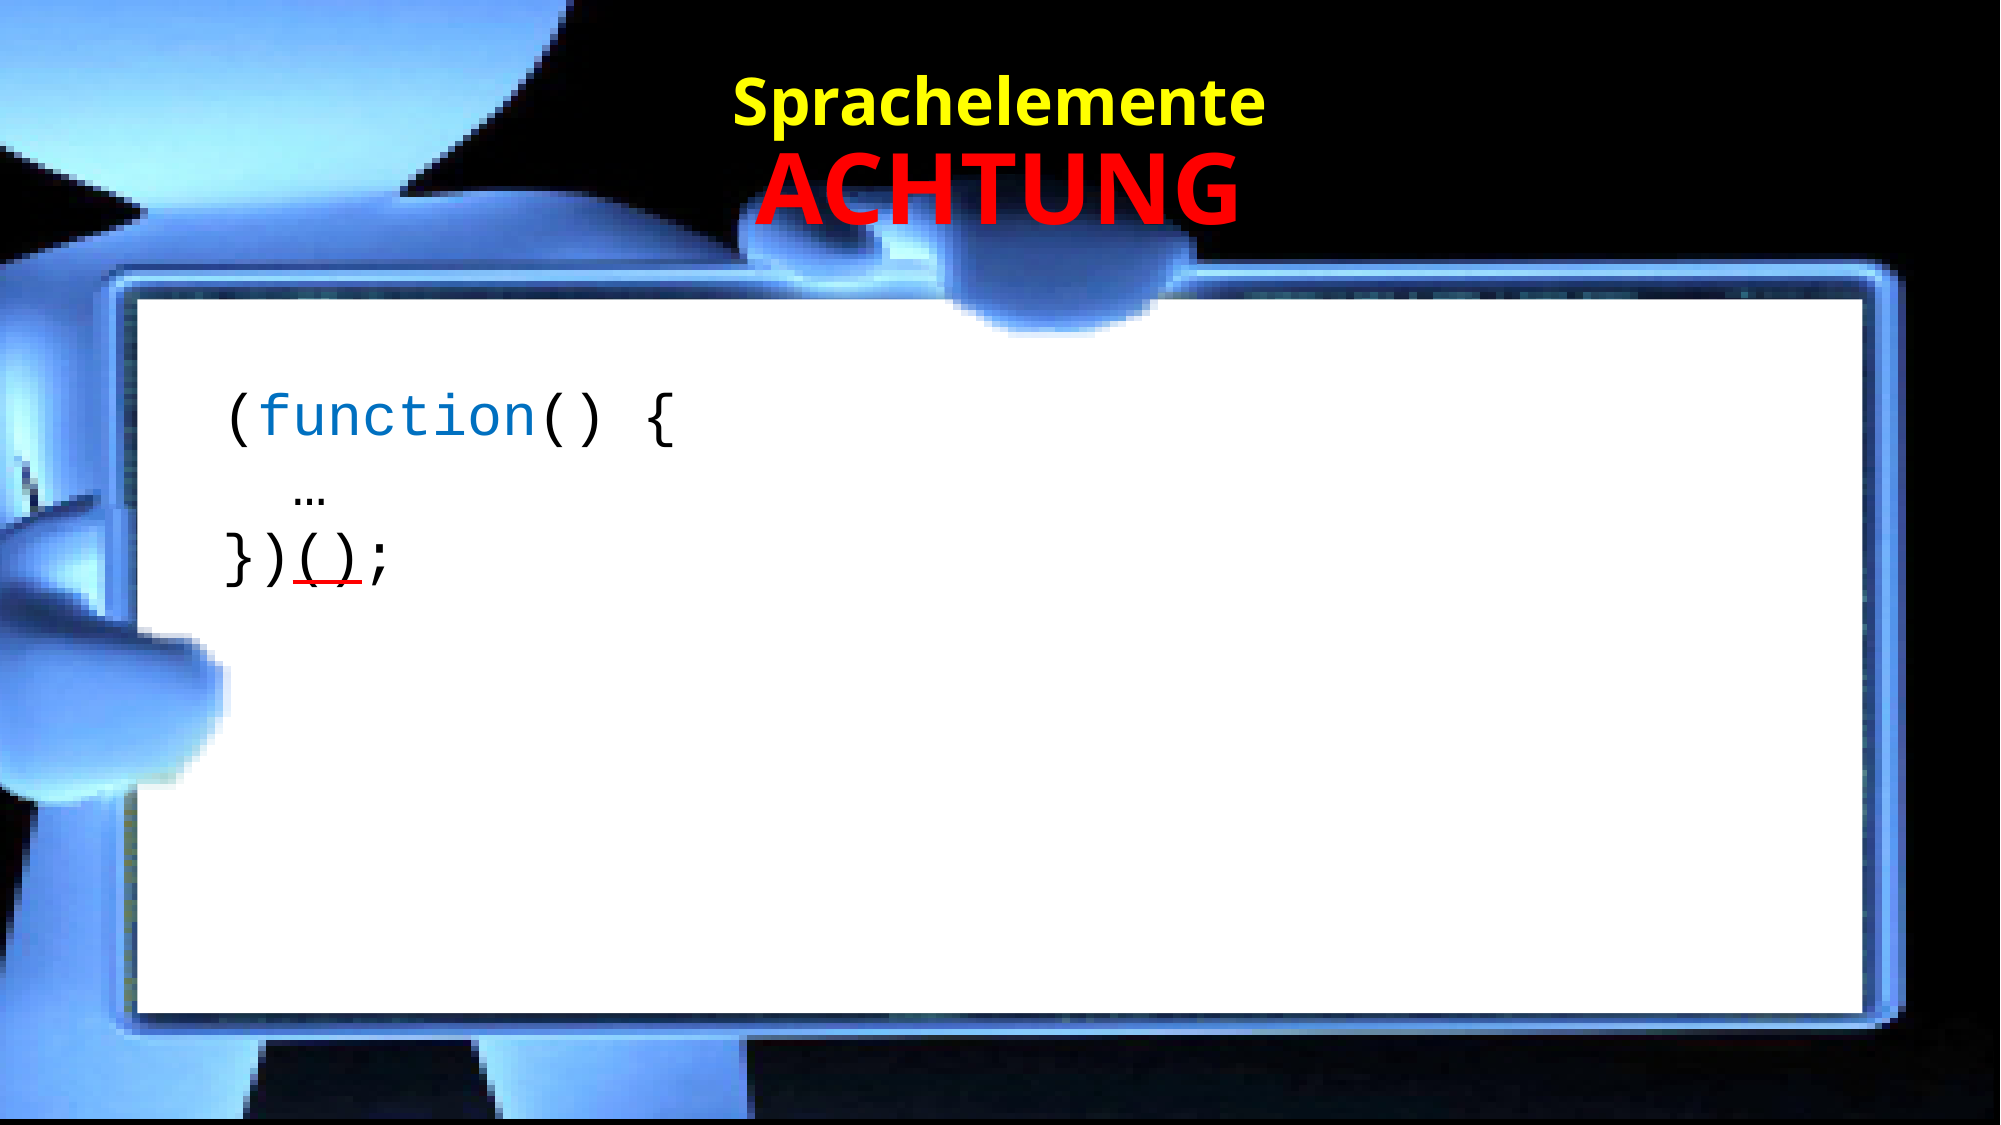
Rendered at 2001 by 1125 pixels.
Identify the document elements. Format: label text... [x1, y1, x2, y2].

title Sprachelemente ACHTUNG [137, 59, 1863, 255]
list (function() { … })(); [137, 299, 1863, 1014]
picture [0, 0, 1994, 1119]
